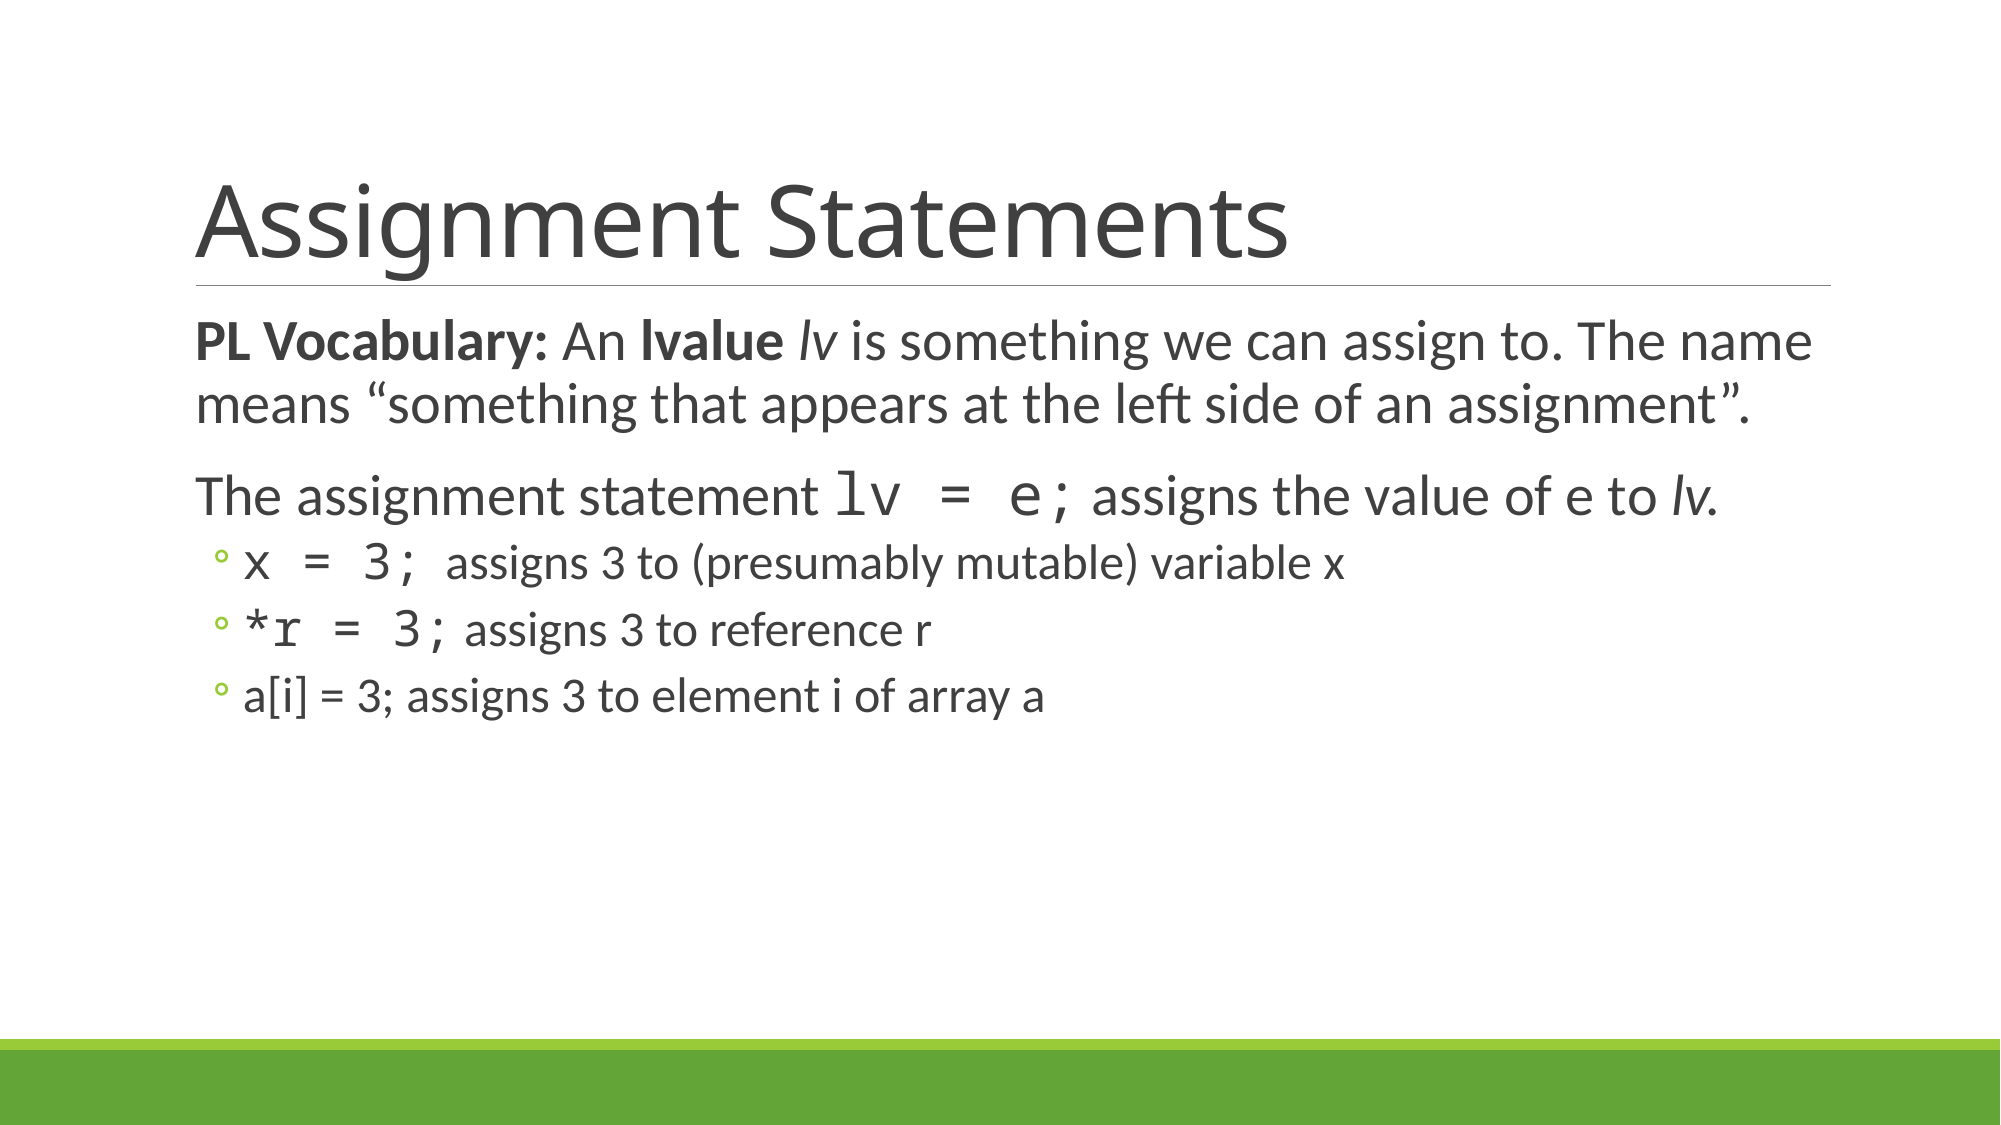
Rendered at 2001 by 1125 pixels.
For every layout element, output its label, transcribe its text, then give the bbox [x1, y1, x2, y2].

list PL Vocabulary: An lvalue lv is something we can assign to. The name means “something that appears at the left side of an assignment”. The assignment statement lv = e; assigns the value of e to lv. x = 3; assigns 3 to (presumably mutable) variable x *r = 3; assigns 3 to reference r a[i] = 3; assigns 3 to element i of array a [180, 302, 1830, 963]
title Assignment Statements [180, 47, 1830, 285]
